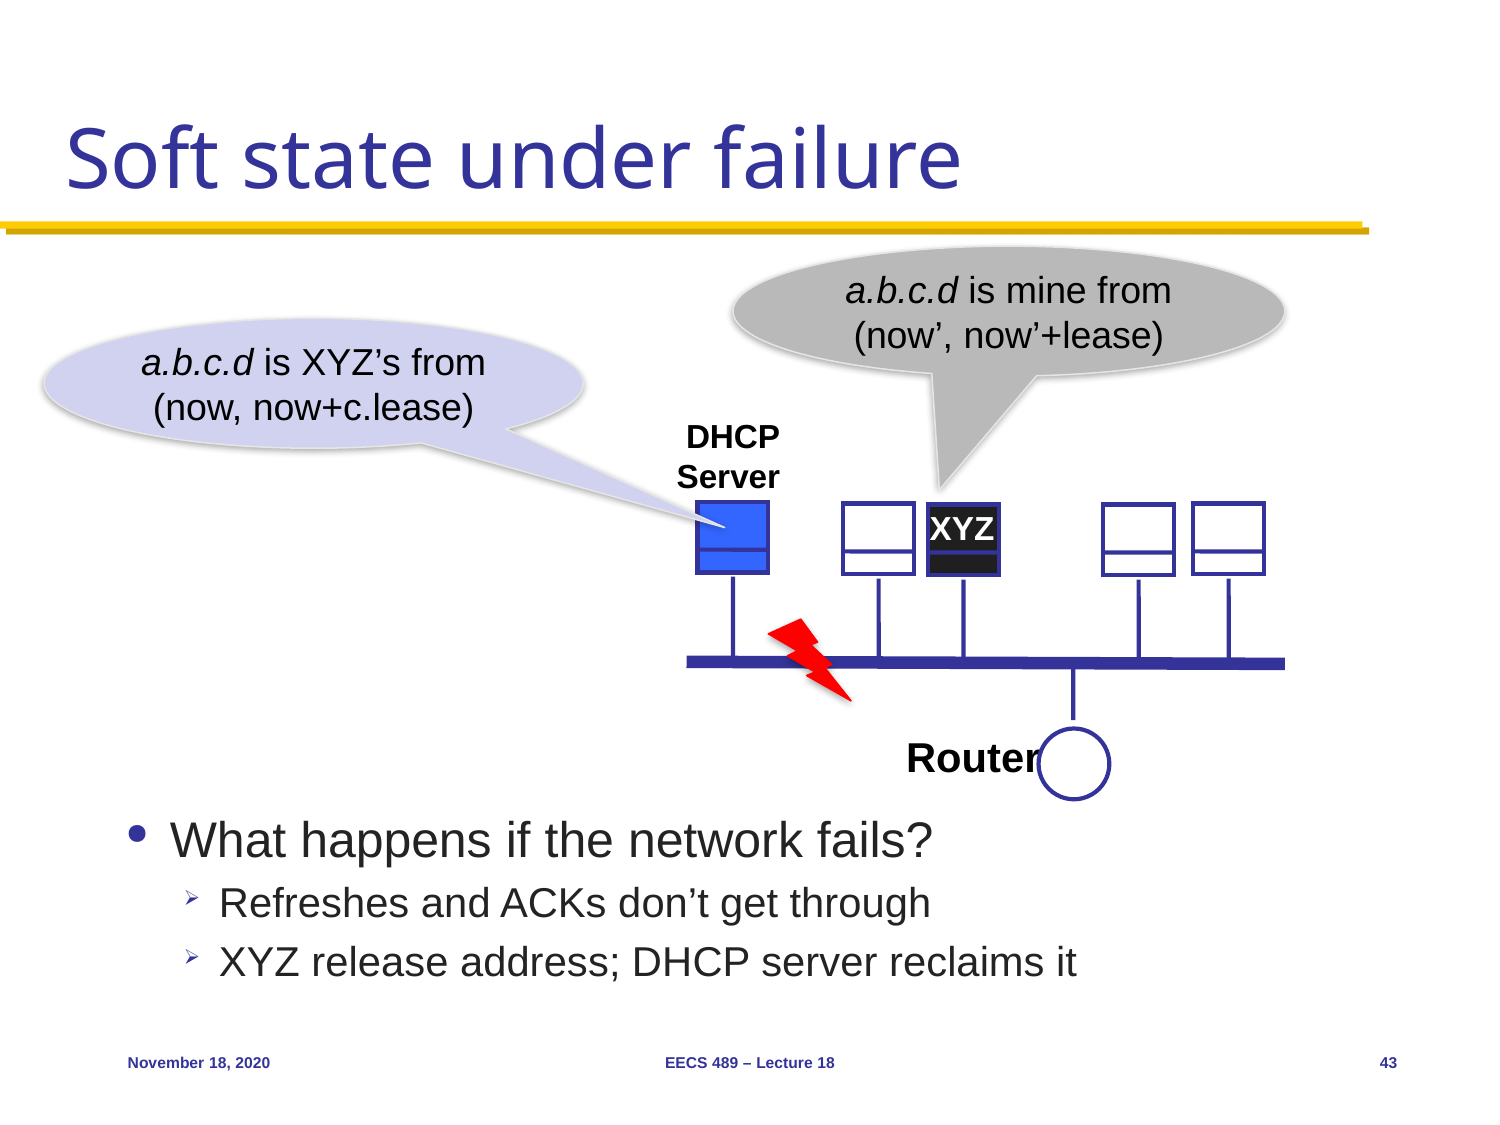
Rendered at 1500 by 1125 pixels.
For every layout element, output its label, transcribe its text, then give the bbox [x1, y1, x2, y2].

text_box [767, 618, 852, 702]
text_box a.b.c.d is mine from (now’, now’+lease) [732, 245, 1286, 491]
text_box [1103, 553, 1175, 576]
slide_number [112, 1024, 426, 1101]
text_box [843, 552, 914, 575]
text_box [1038, 728, 1110, 800]
title Soft state under failure [49, 24, 1451, 213]
text_box DHCP Server [661, 407, 805, 502]
slide_number 43 [1312, 1024, 1413, 1101]
text_box XYZ [914, 499, 1010, 555]
text_box Router [891, 723, 1056, 788]
footer EECS 489 – Lecture 18 [512, 1024, 988, 1101]
text_box [928, 555, 999, 576]
text_box [697, 502, 769, 549]
list What happens if the network fails? Refreshes and ACKs don’t get through XYZ release address; DHCP server reclaims it [112, 800, 1413, 988]
text_box [1193, 552, 1264, 575]
text_box [1193, 503, 1264, 551]
text_box a.b.c.d is XYZ’s from (now, now+c.lease) [43, 317, 726, 529]
text_box [697, 550, 769, 573]
text_box [1103, 504, 1175, 552]
text_box [843, 503, 914, 551]
